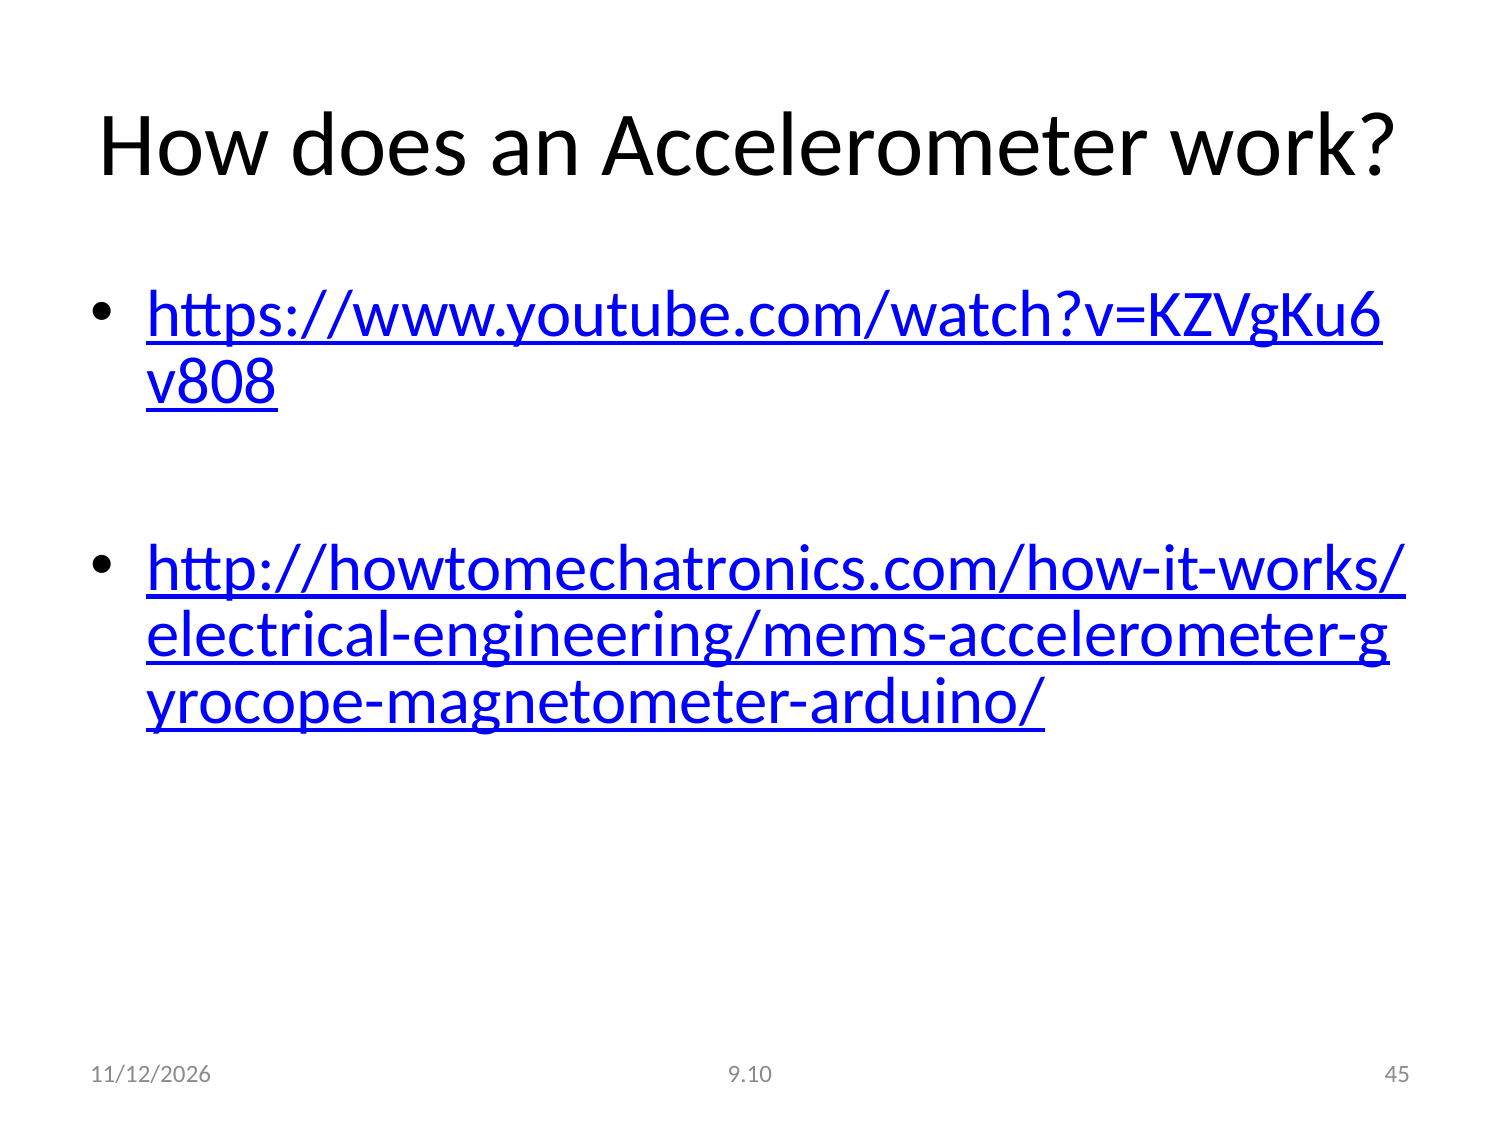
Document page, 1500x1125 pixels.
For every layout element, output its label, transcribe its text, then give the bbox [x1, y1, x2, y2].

title How does an Accelerometer work? [75, 45, 1425, 233]
list https://www.youtube.com/watch?v=KZVgKu6v808 http://howtomechatronics.com/how-it-works/electrical-engineering/mems-accelerometer-gyrocope-magnetometer-arduino/ [75, 262, 1425, 1005]
slide_number 45 [1074, 1042, 1425, 1103]
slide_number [75, 1042, 425, 1103]
footer 9.10 [512, 1042, 988, 1103]
